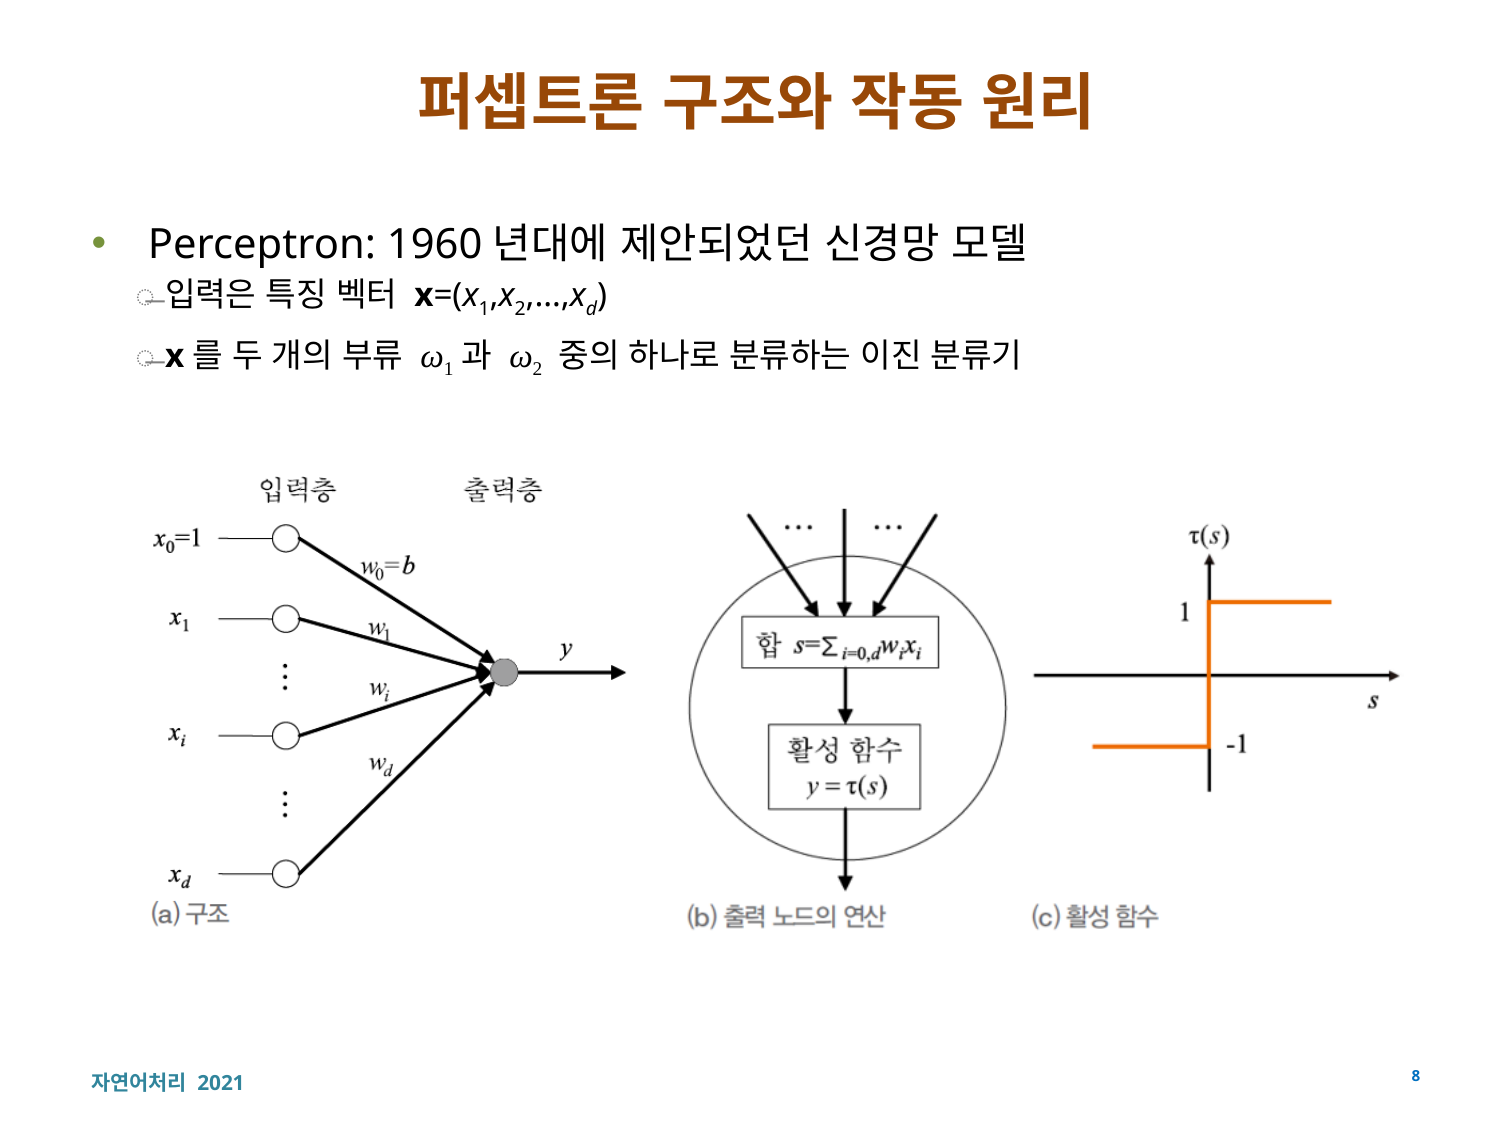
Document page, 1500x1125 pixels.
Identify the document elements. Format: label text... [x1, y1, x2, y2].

picture [668, 505, 1429, 933]
list Perceptron: 1960년대에 제안되었던 신경망 모델 입력은 특징 벡터 x=(x1,x2,…,xd) x를 두 개의 부류 ω1과 ω2 중의 하나로 분류하는 이진 분류기 [76, 184, 1436, 1024]
picture [147, 474, 640, 933]
title 퍼셉트론 구조와 작동 원리 [76, 54, 1437, 145]
